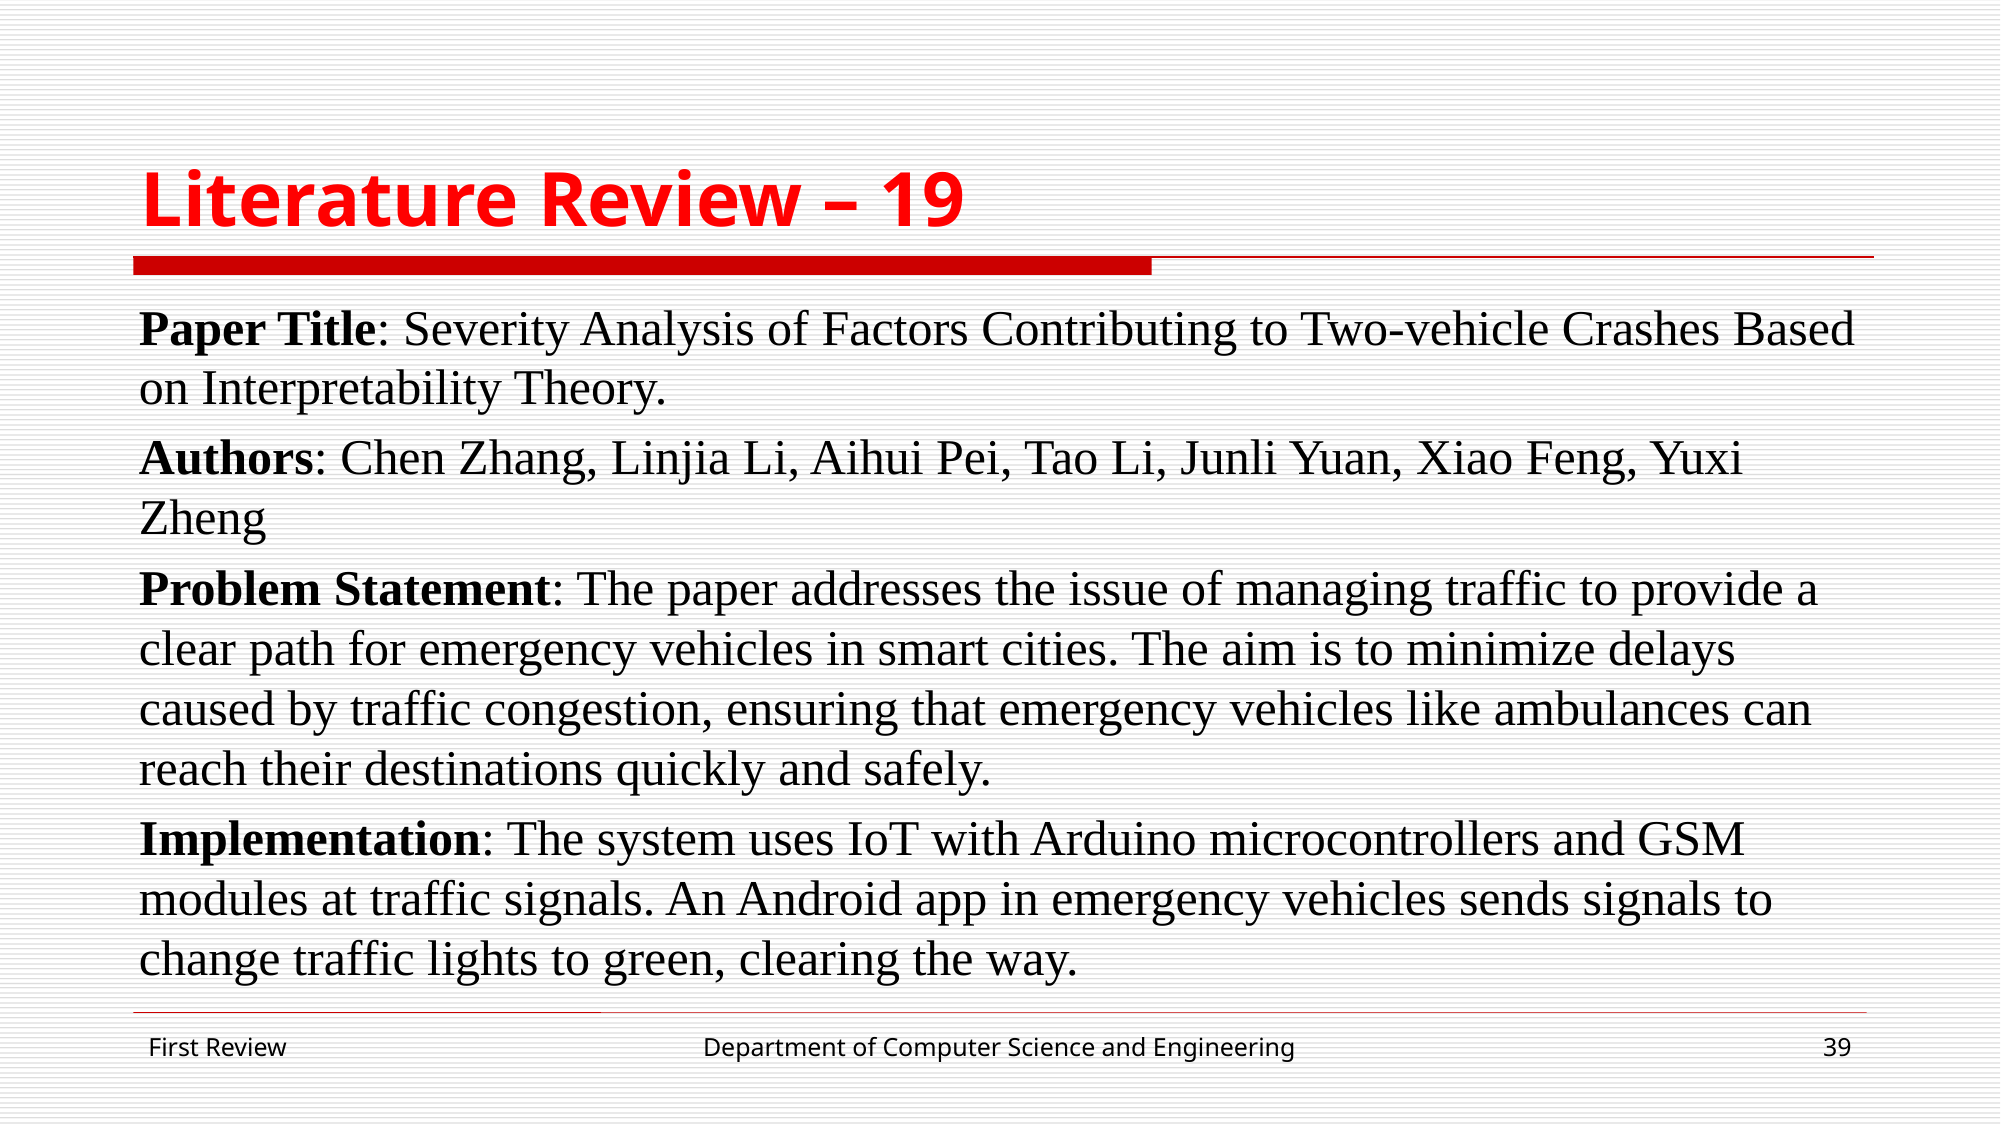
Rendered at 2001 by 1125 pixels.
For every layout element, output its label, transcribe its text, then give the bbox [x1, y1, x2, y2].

list Paper Title: Severity Analysis of Factors Contributing to Two-vehicle Crashes Based on Interpretability Theory. Authors: Chen Zhang, Linjia Li, Aihui Pei, Tao Li, Junli Yuan, Xiao Feng, Yuxi Zheng Problem Statement: The paper addresses the issue of managing traffic to provide a clear path for emergency vehicles in smart cities. The aim is to minimize delays caused by traffic congestion, ensuring that emergency vehicles like ambulances can reach their destinations quickly and safely. Implementation: The system uses IoT with Arduino microcontrollers and GSM modules at traffic signals. An Android app in emergency vehicles sends signals to change traffic lights to green, clearing the way. [123, 287, 1874, 988]
slide_number First Review [133, 1024, 567, 1103]
title Literature Review – 19 [125, 50, 1876, 250]
footer Department of Computer Science and Engineering [683, 1024, 1317, 1103]
picture [0, 0, 2001, 1125]
slide_number 39 [1433, 1024, 1867, 1103]
